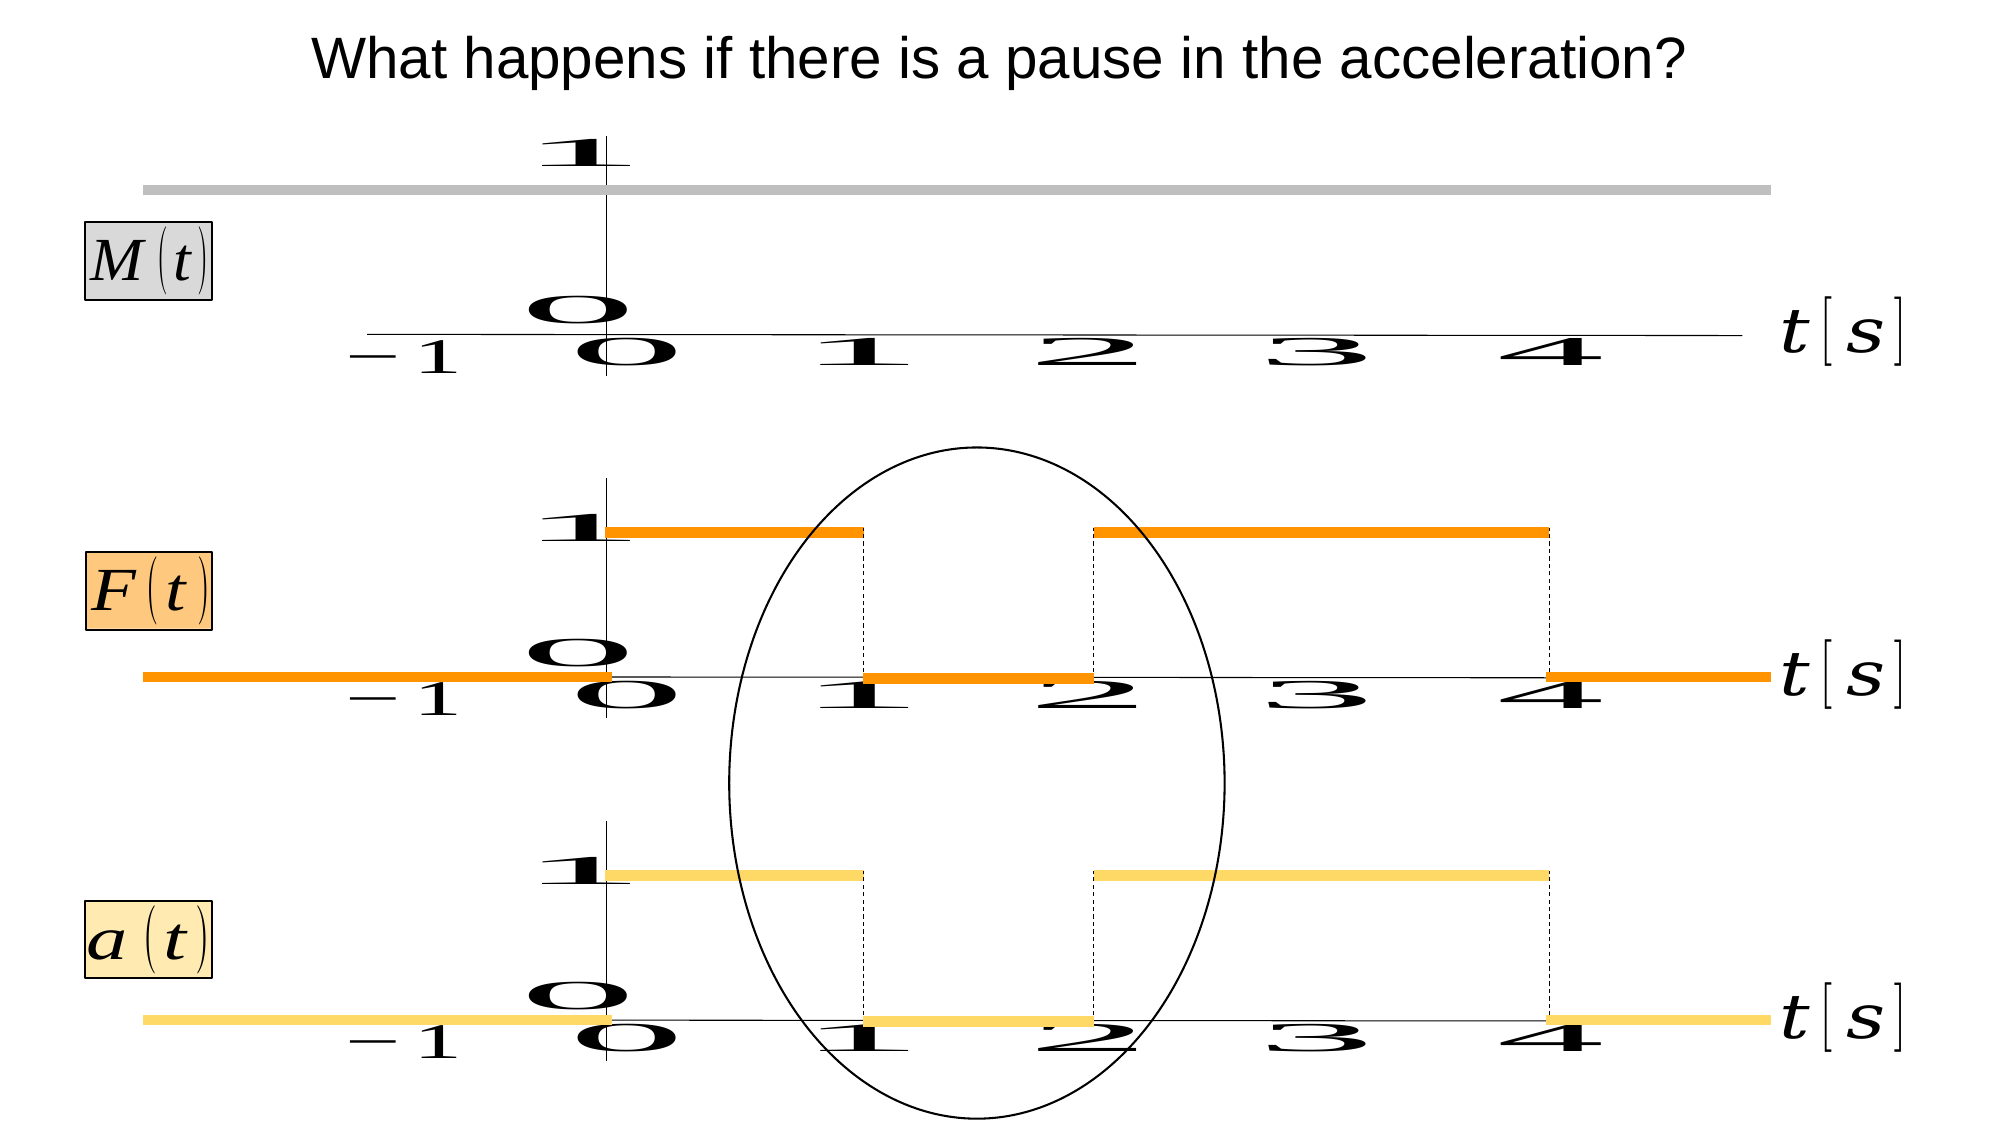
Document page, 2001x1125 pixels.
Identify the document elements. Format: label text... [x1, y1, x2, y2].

text_box [728, 728, 1226, 821]
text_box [143, 130, 1905, 386]
text_box [848, 1071, 1106, 1120]
text_box What happens if there is a pause in the acceleration? [0, 13, 2000, 98]
text_box [871, 446, 1083, 478]
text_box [143, 821, 1905, 1071]
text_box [143, 478, 1905, 728]
